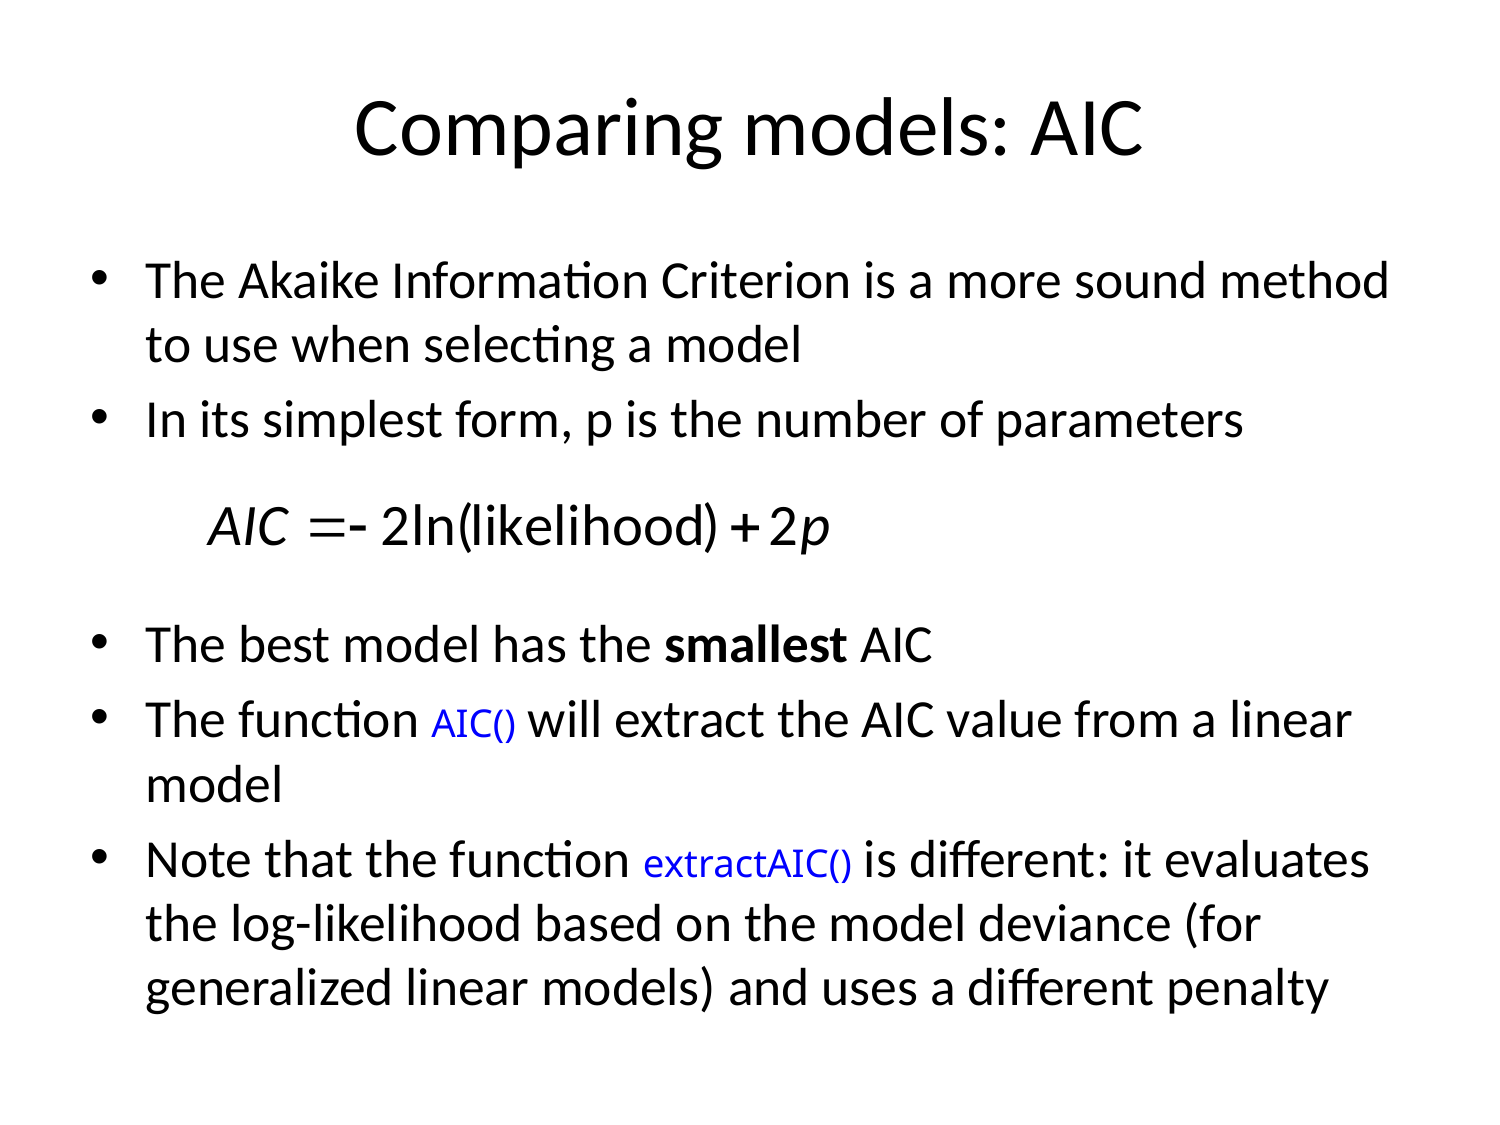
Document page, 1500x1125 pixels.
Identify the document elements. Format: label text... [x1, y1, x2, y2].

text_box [197, 491, 841, 571]
list The Akaike Information Criterion is a more sound method to use when selecting a model In its simplest form, p is the number of parameters The best model has the smallest AIC The function AIC() will extract the AIC value from a linear model Note that the function extractAIC() is different: it evaluates the log-likelihood based on the model deviance (for generalized linear models) and uses a different penalty [75, 237, 1425, 1075]
title Comparing models: AIC [75, 45, 1425, 200]
